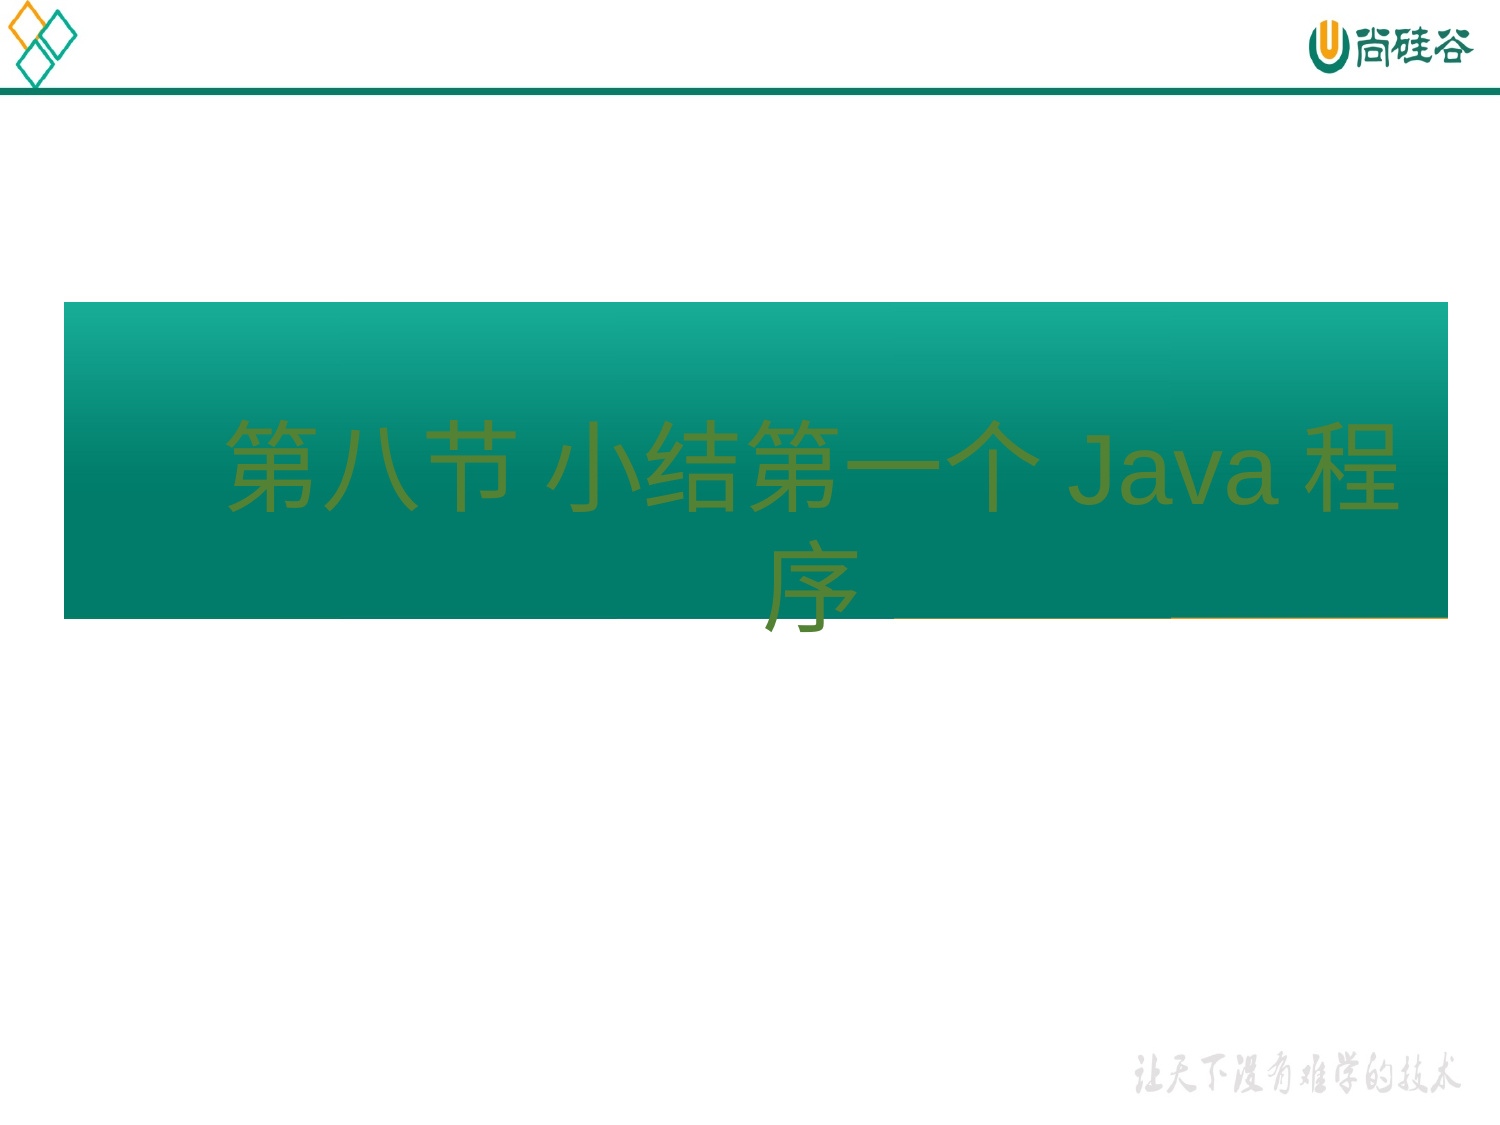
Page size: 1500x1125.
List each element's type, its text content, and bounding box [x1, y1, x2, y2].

text_box 第八节 小结第一个Java程序 [171, 397, 1454, 652]
picture [0, 0, 1500, 1125]
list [64, 302, 1448, 619]
